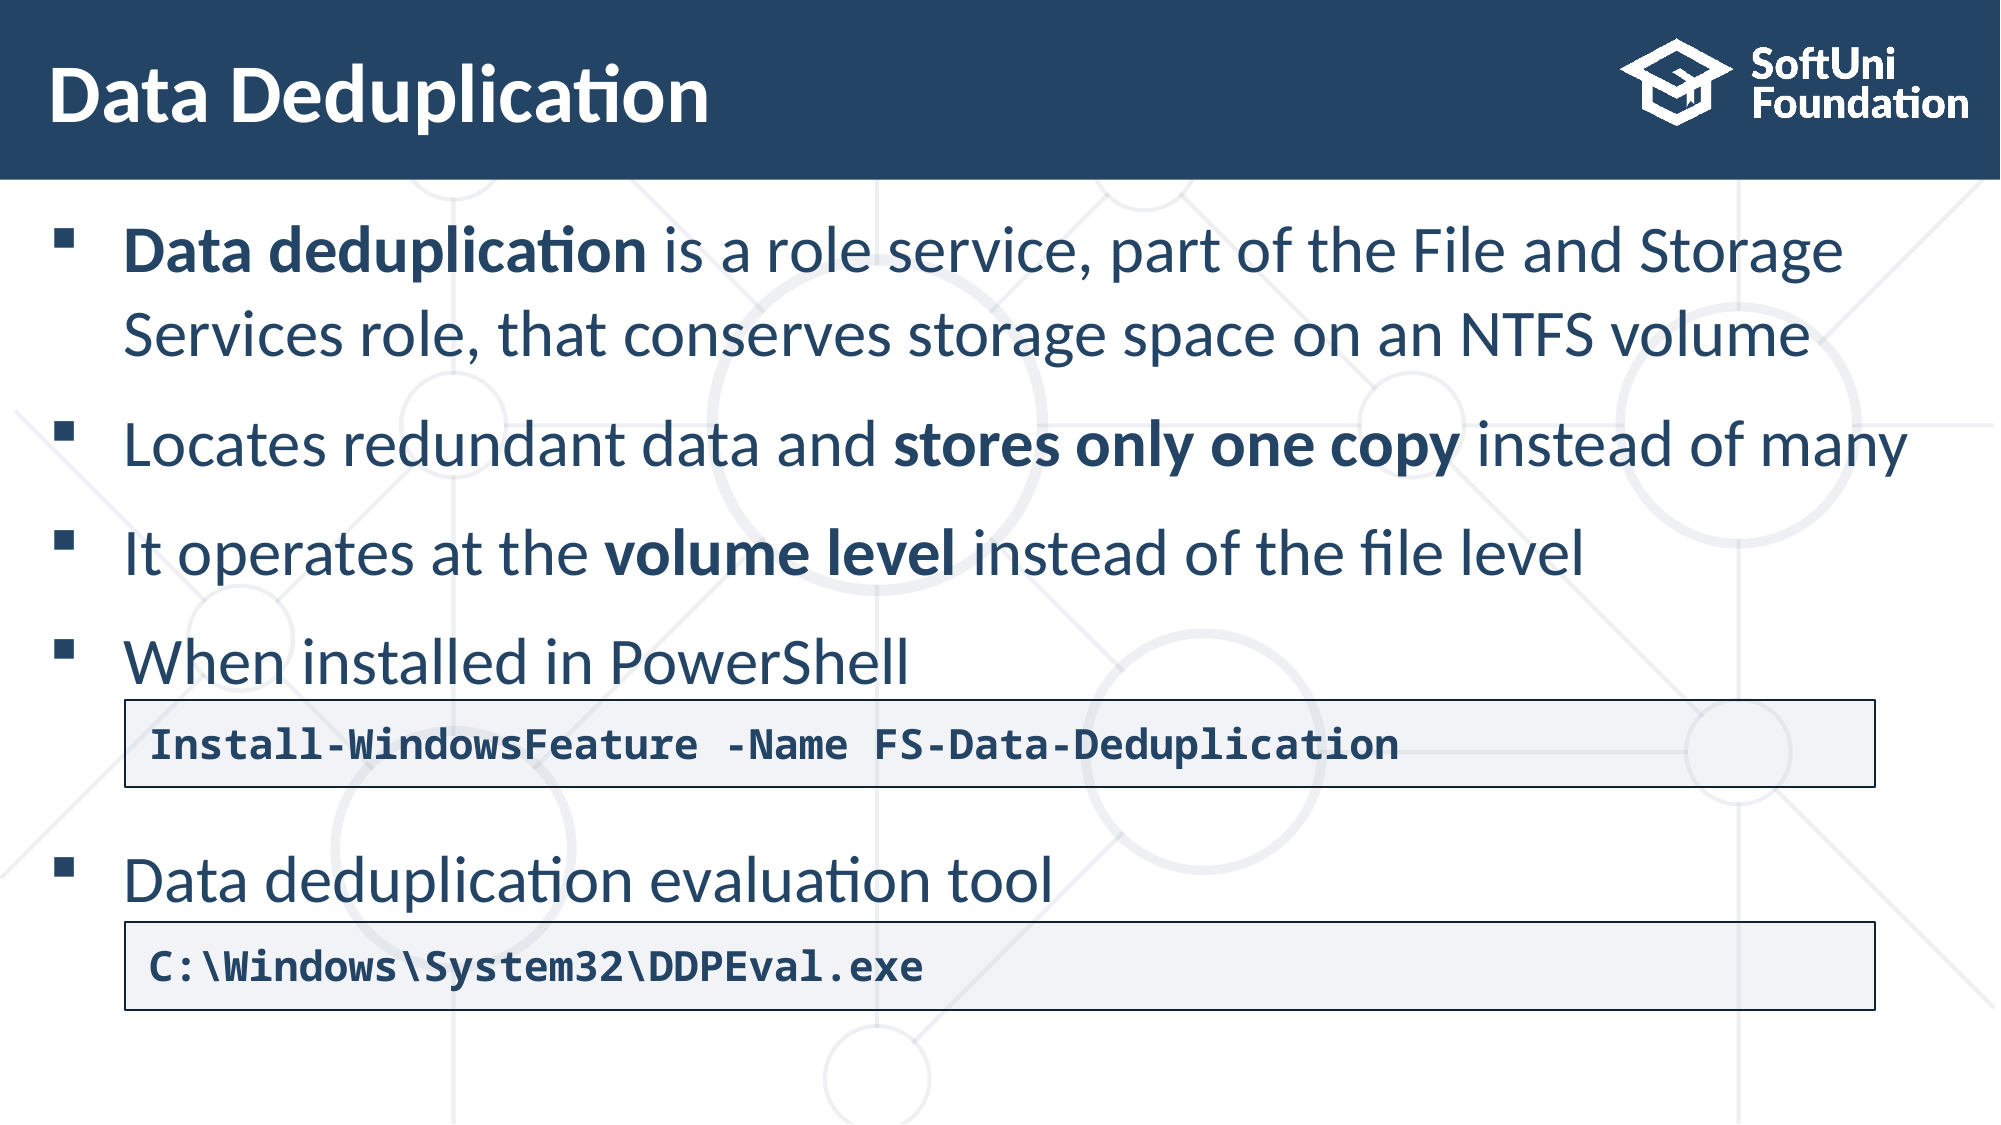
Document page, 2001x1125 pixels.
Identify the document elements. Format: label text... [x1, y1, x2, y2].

text_box C:\Windows\System32\DDPEval.exe [125, 922, 1875, 1010]
picture [1619, 38, 1968, 126]
list Data deduplication is a role service, part of the File and Storage Services role, that conserves storage space on an NTFS volume Locates redundant data and stores only one copy instead of many It operates at the volume level instead of the file level When installed in PowerShell Data deduplication evaluation tool [31, 196, 1970, 1050]
text_box Install-WindowsFeature -Name FS-Data-Deduplication [125, 699, 1875, 788]
title Data Deduplication [31, 16, 1591, 162]
